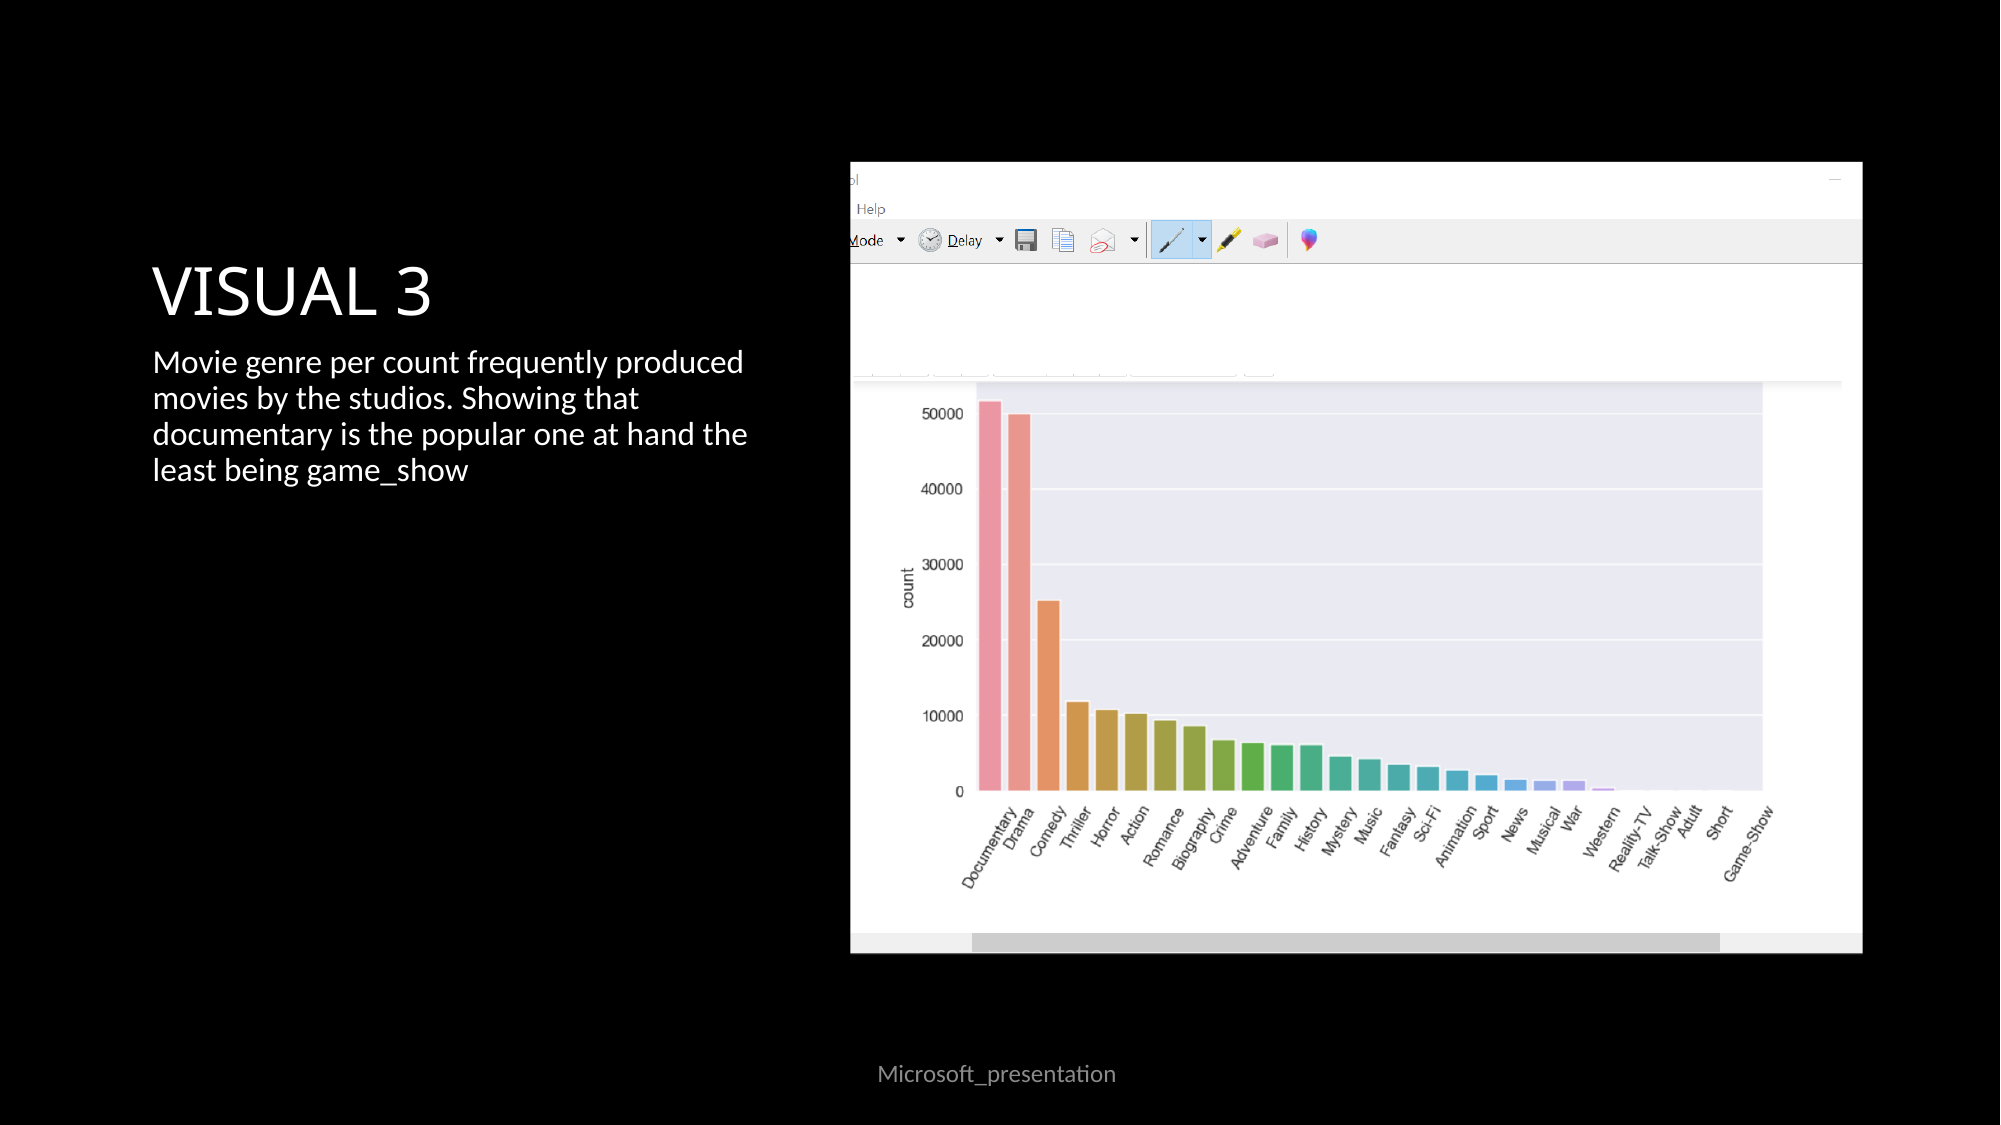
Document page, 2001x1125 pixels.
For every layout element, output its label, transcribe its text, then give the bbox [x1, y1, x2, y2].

title VISUAL 3 [137, 75, 783, 337]
footer Microsoft_presentation [662, 1042, 1338, 1103]
picture [850, 161, 1863, 962]
list Movie genre per count frequently produced movies by the studios. Showing that documentary is the popular one at hand the least being game_show [137, 337, 783, 963]
